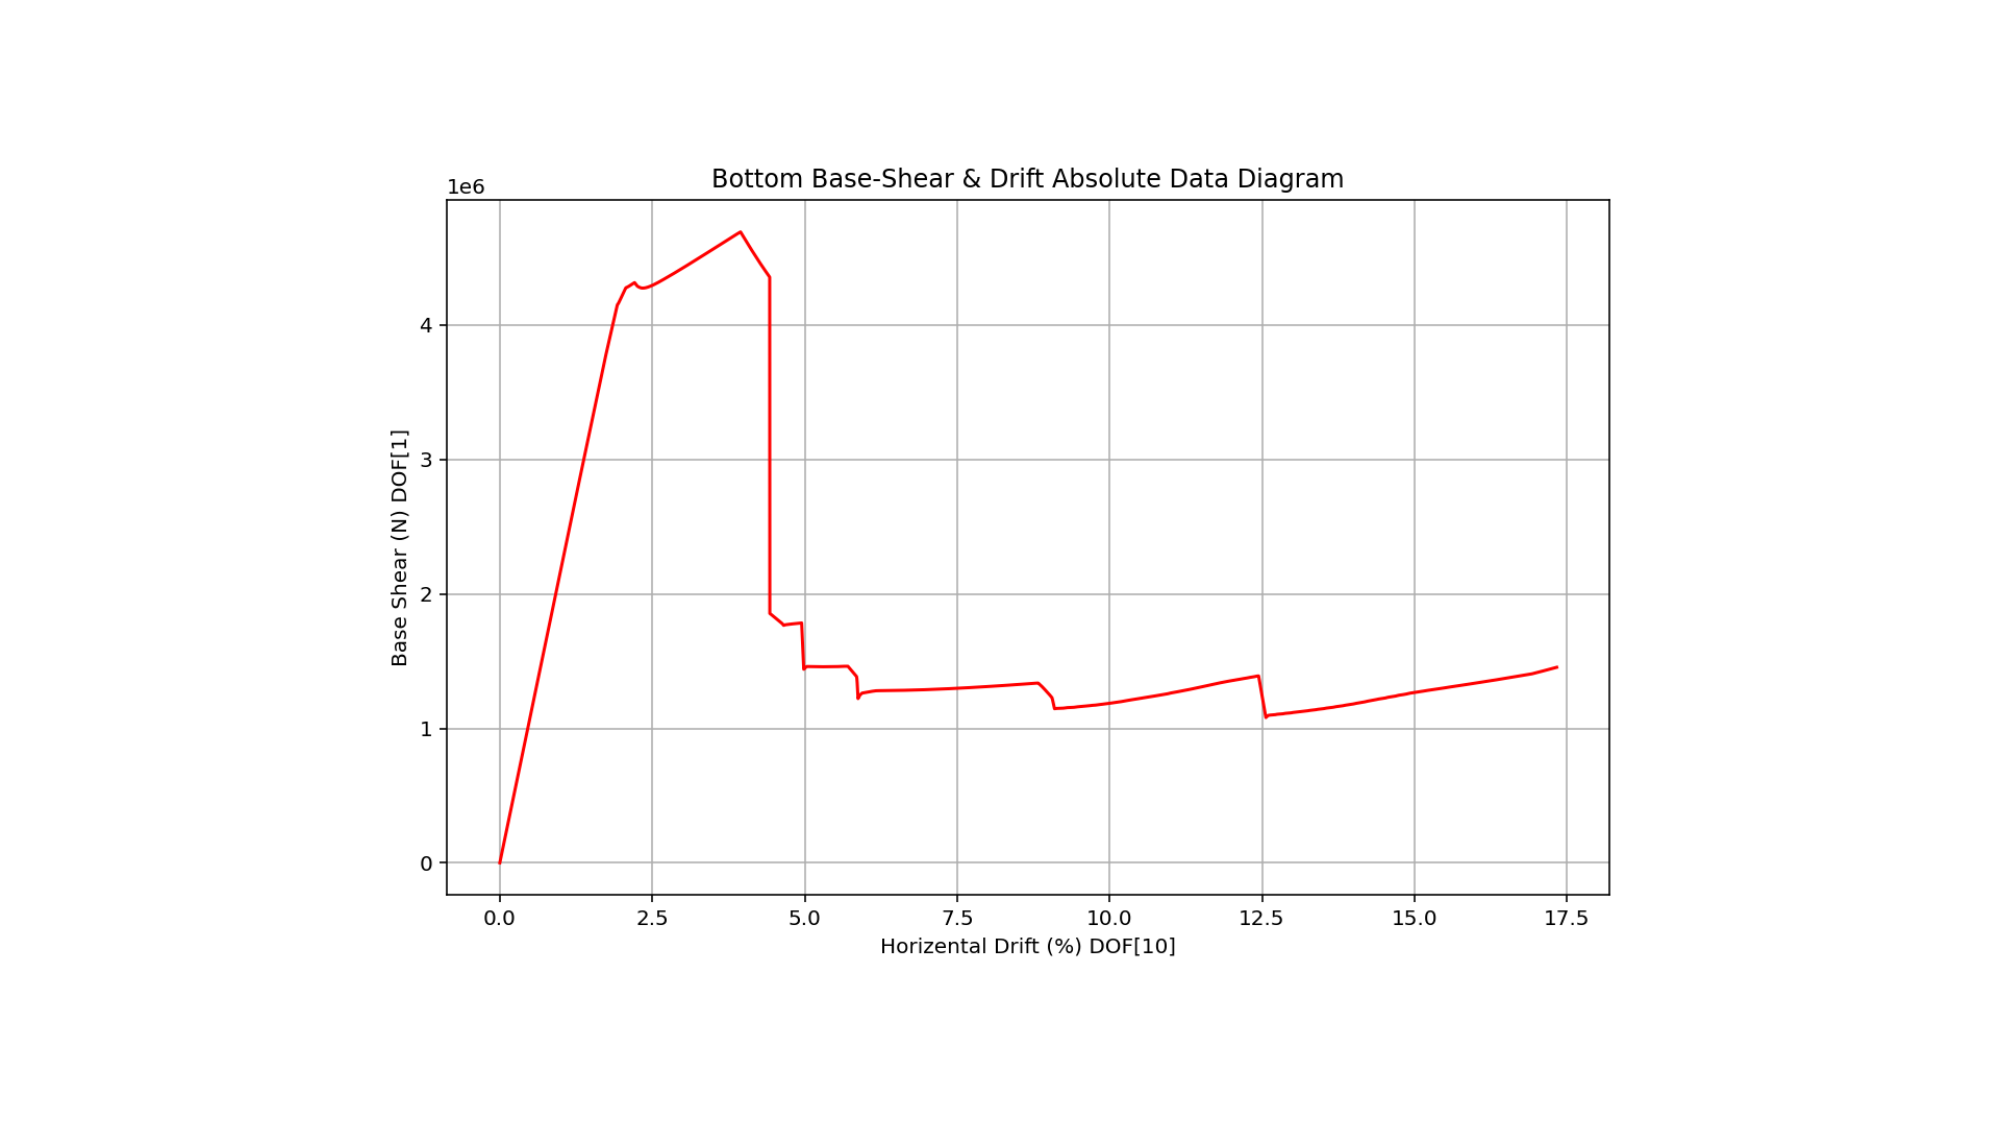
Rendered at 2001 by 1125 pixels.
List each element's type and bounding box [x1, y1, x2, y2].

picture [375, 153, 1625, 972]
